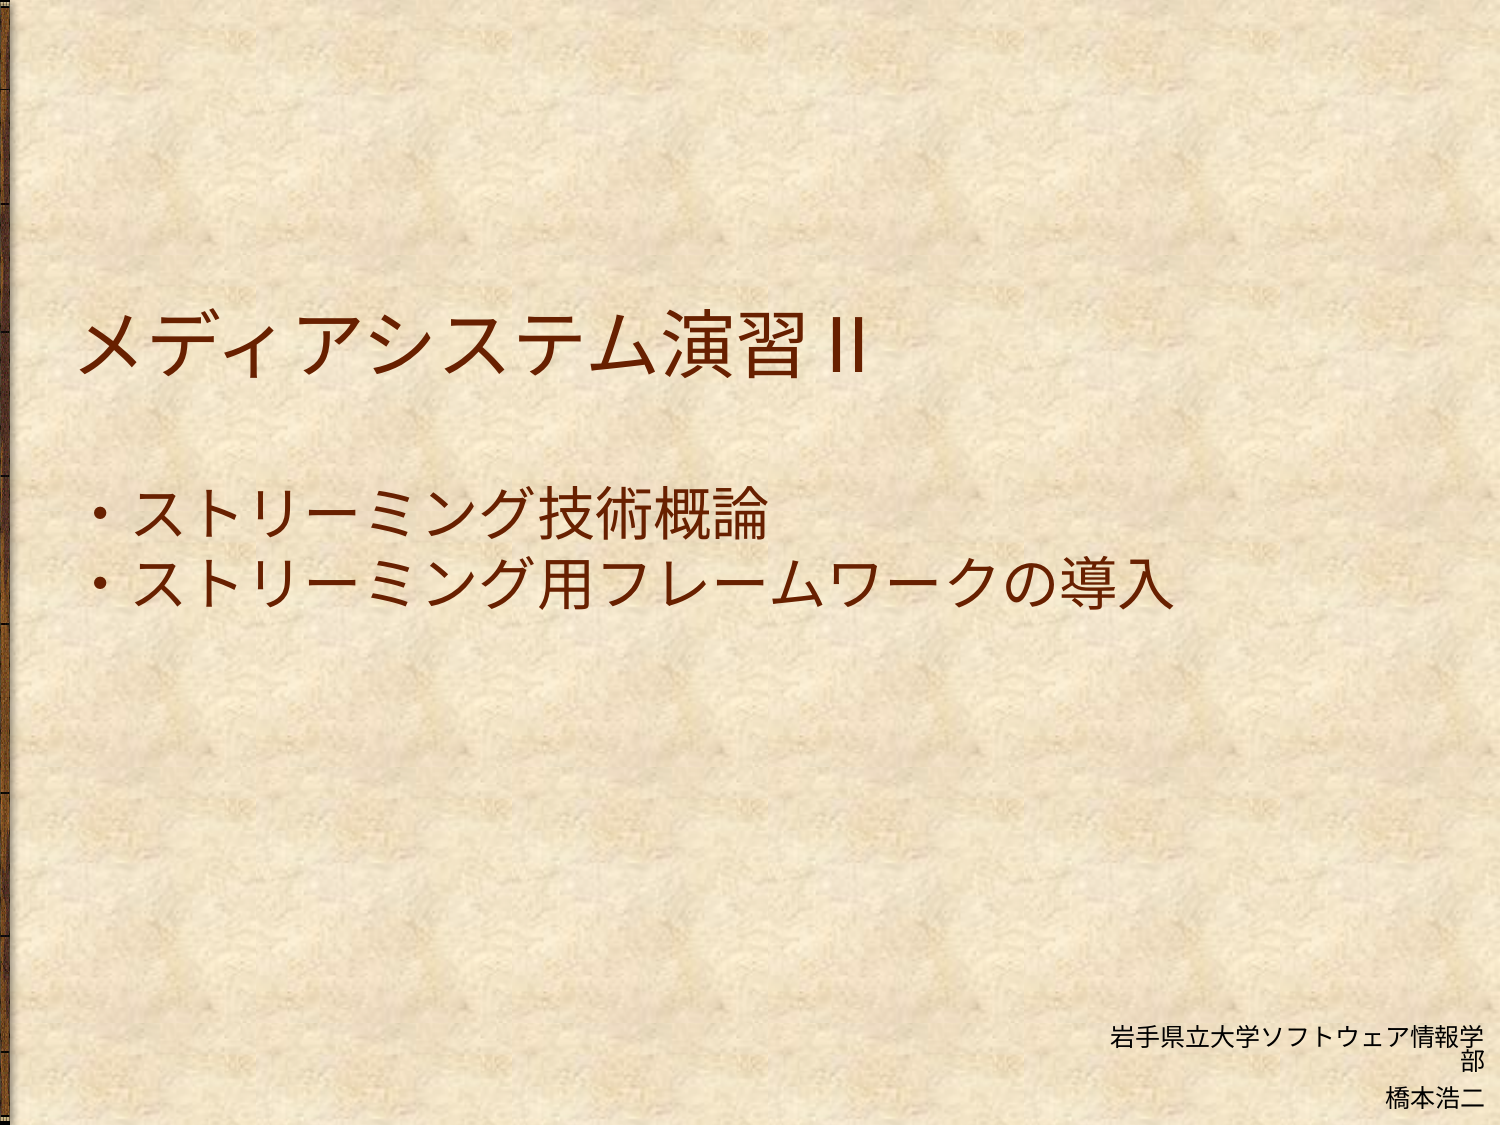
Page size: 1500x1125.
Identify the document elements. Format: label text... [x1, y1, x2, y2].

text_box 岩手県立大学ソフトウェア情報学部 橋本浩二 [1091, 1020, 1500, 1120]
picture [0, 7, 10, 1125]
title メディアシステム演習Ⅱ ・ストリーミング技術概論 ・ストリーミング用フレームワークの導入 [50, 284, 1302, 639]
